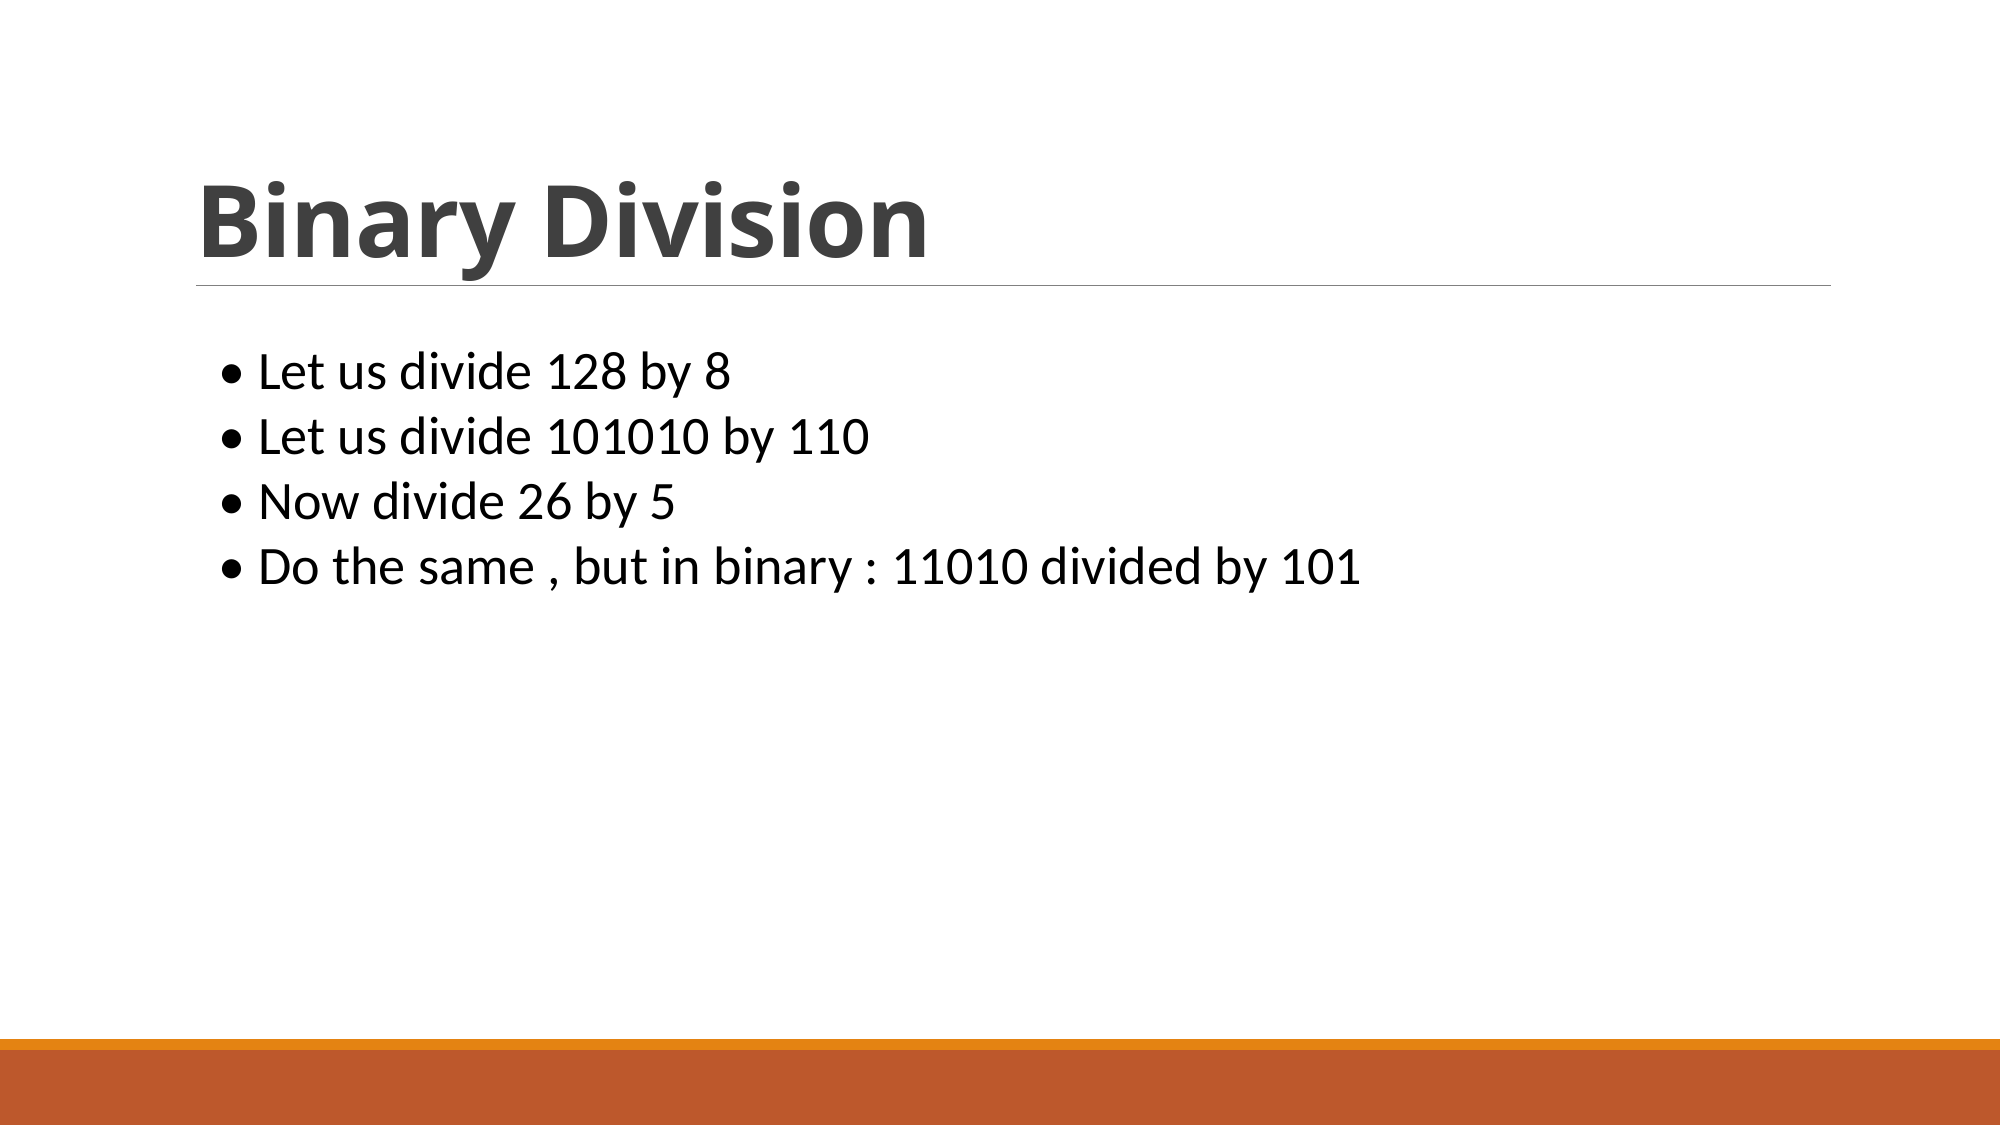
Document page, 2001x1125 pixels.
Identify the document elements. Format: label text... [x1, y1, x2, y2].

title Binary Division [180, 47, 1830, 285]
text_box • Let us divide 128 by 8 • Let us divide 101010 by 110 • Now divide 26 by 5 • Do the same , but in binary : 11010 divided by 101 [204, 328, 1806, 603]
